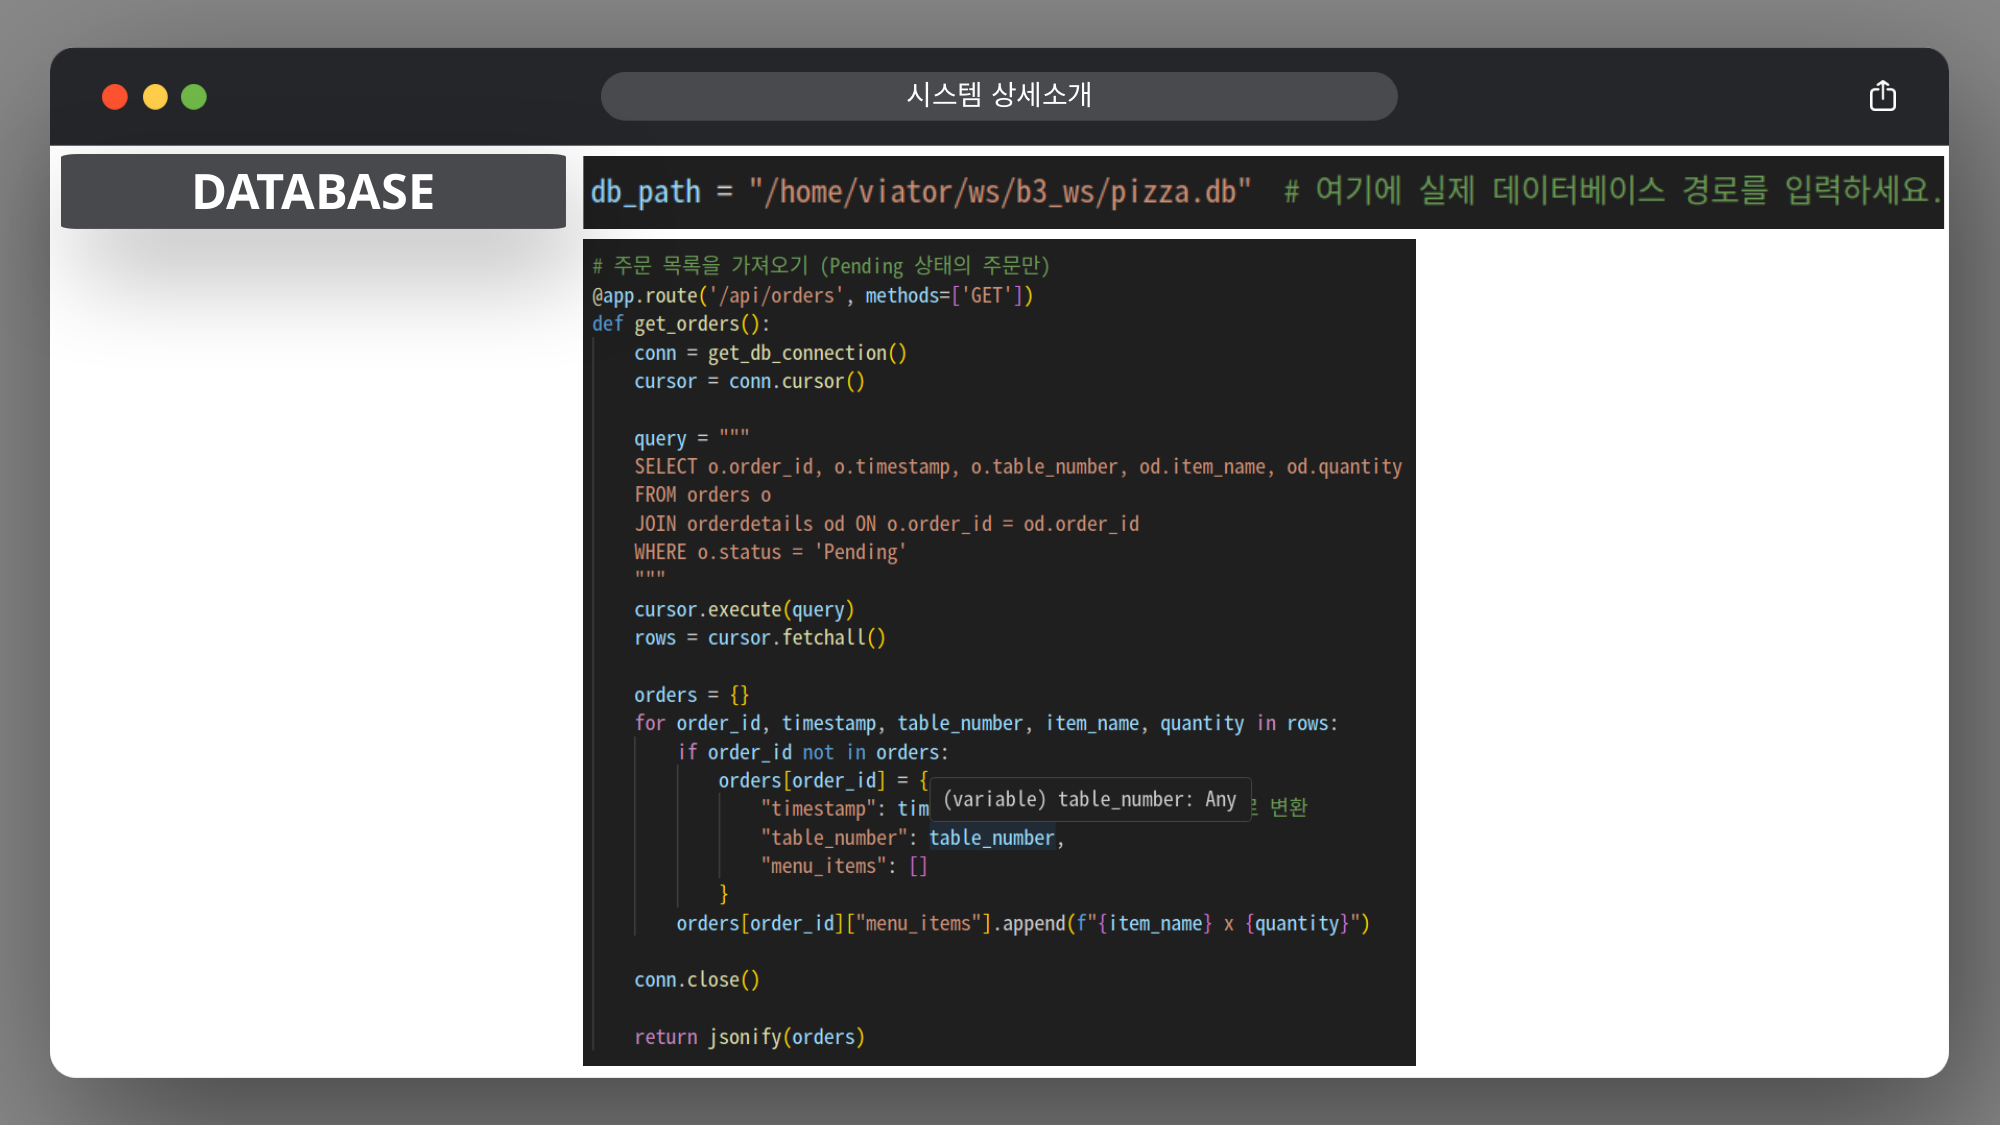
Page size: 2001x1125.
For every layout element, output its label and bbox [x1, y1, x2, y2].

picture [49, 47, 1949, 1078]
